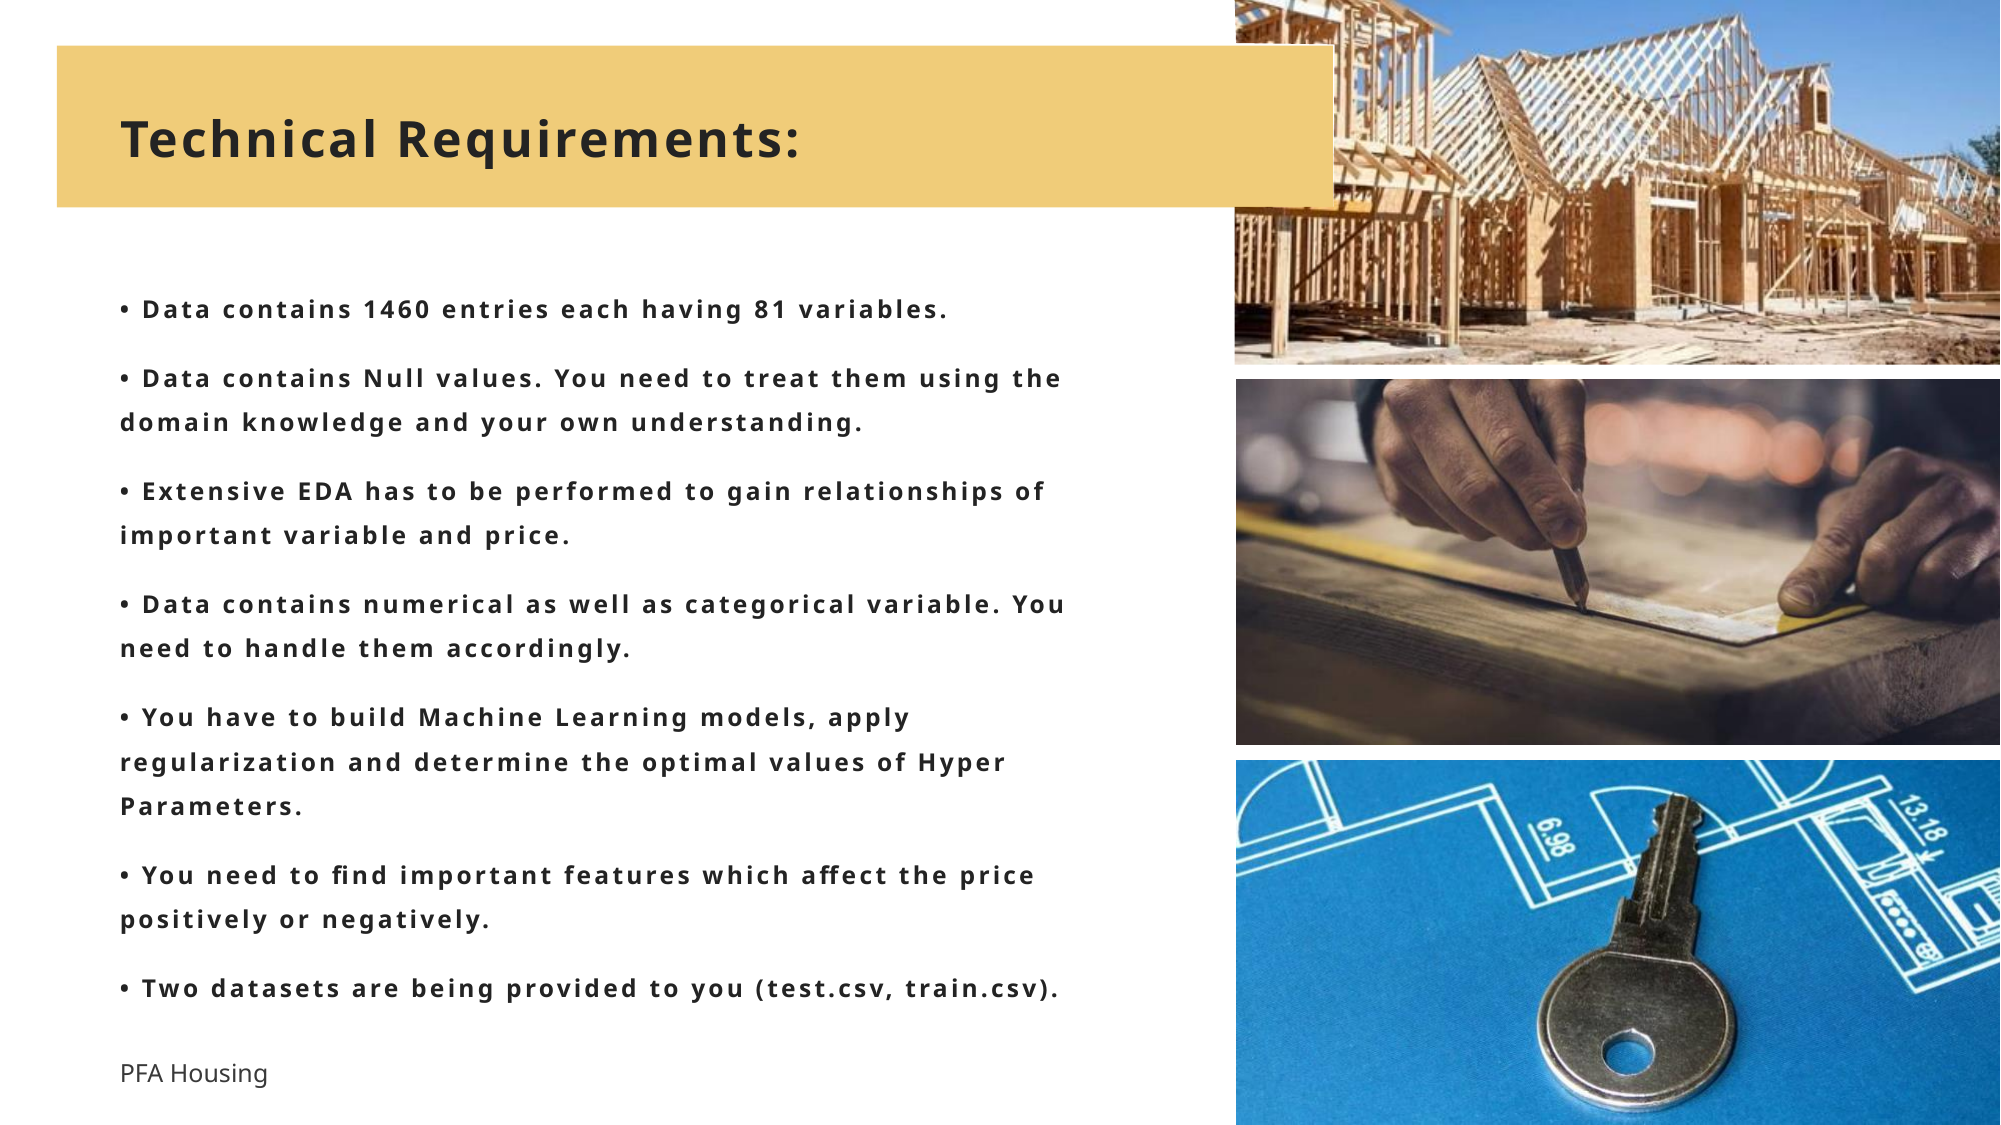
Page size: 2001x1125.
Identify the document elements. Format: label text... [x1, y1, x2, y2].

picture [1235, 379, 2000, 745]
list • Data contains 1460 entries each having 81 variables. • Data contains Null values. You need to treat them using the domain knowledge and your own understanding. • Extensive EDA has to be performed to gain relationships of important variable and price. • Data contains numerical as well as categorical variable. You need to handle them accordingly. • You have to build Machine Learning models, apply regularization and determine the optimal values of Hyper Parameters. • You need to find important features which affect the price positively or negatively. • Two datasets are being provided to you (test.csv, train.csv). [104, 271, 1137, 1016]
footer PFA Housing [104, 1042, 1137, 1103]
picture [1234, 0, 2000, 365]
title Technical Requirements: [56, 45, 1234, 208]
picture [1236, 760, 2000, 1125]
